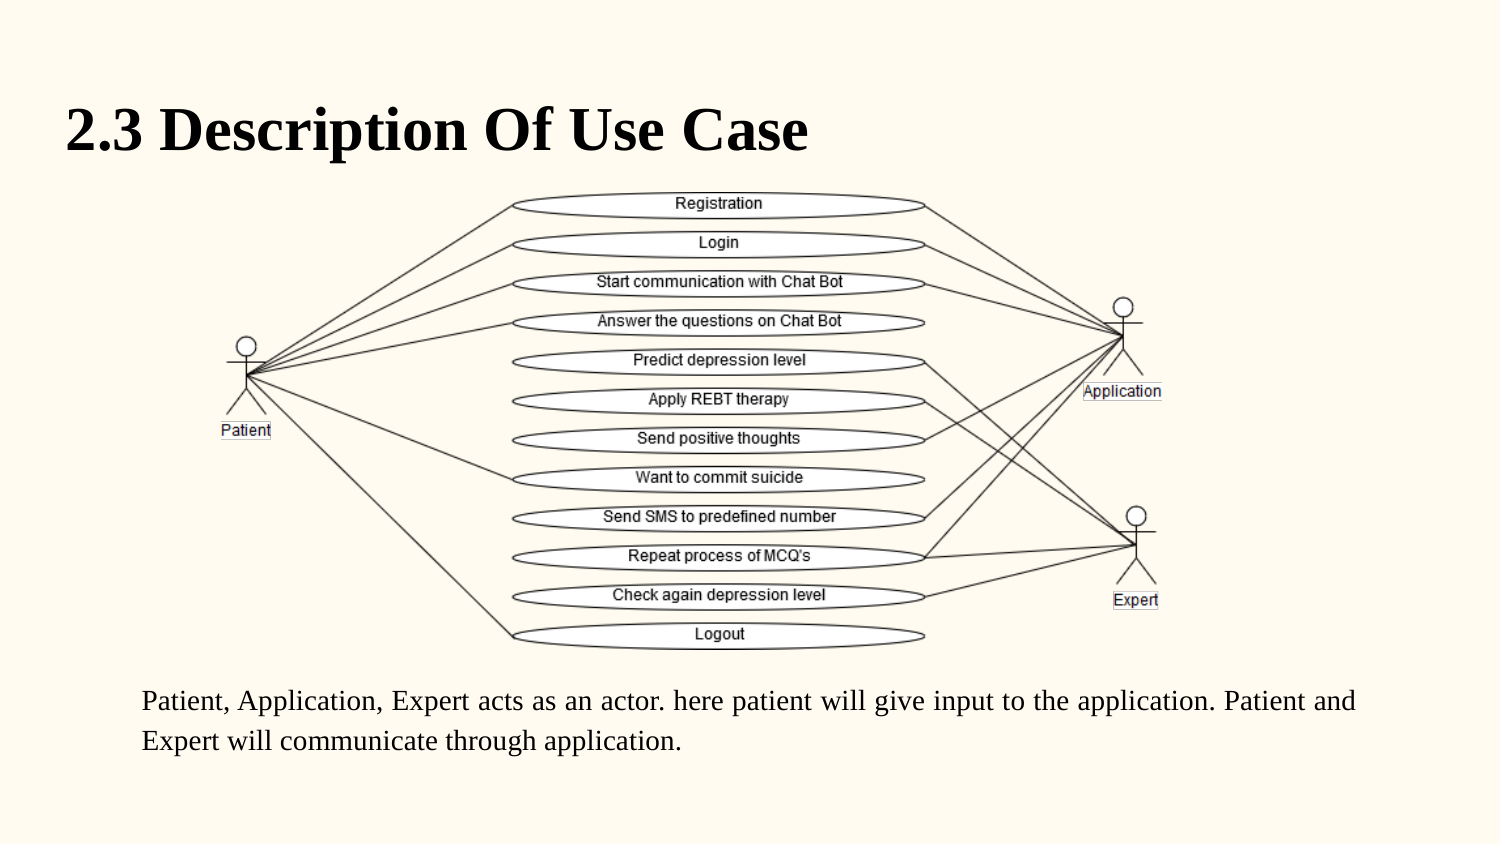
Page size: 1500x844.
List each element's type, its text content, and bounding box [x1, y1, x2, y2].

text_box Patient, Application, Expert acts as an actor. here patient will give input to the application. Patient and Expert will communicate through application. [126, 668, 1373, 764]
text_box [51, 192, 1449, 750]
text_box 2.3 Description Of Use Case [51, 72, 1449, 174]
picture [221, 191, 1163, 650]
